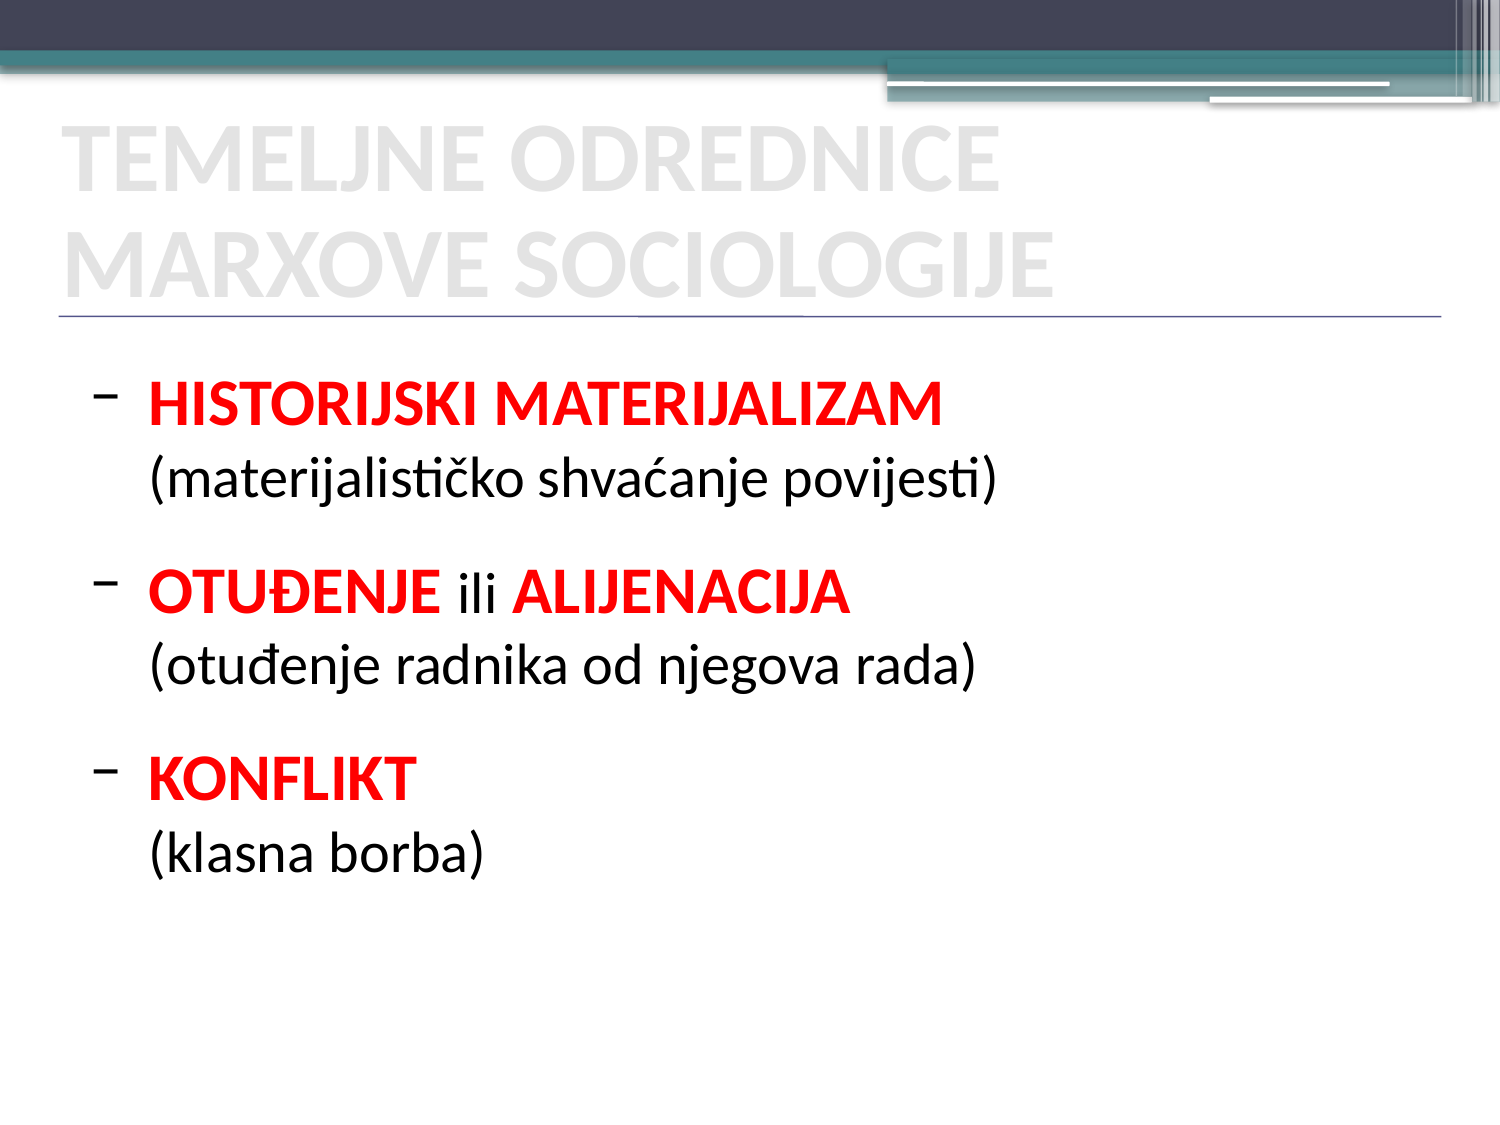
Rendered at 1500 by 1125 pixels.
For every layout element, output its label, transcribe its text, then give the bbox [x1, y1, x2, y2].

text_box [46, 93, 1442, 329]
list HISTORIJSKI MATERIJALIZAM (materijalističko shvaćanje povijesti) OTUĐENJE ili ALIJENACIJA (otuđenje radnika od njegova rada) KONFLIKT (klasna borba) [75, 351, 1425, 1079]
